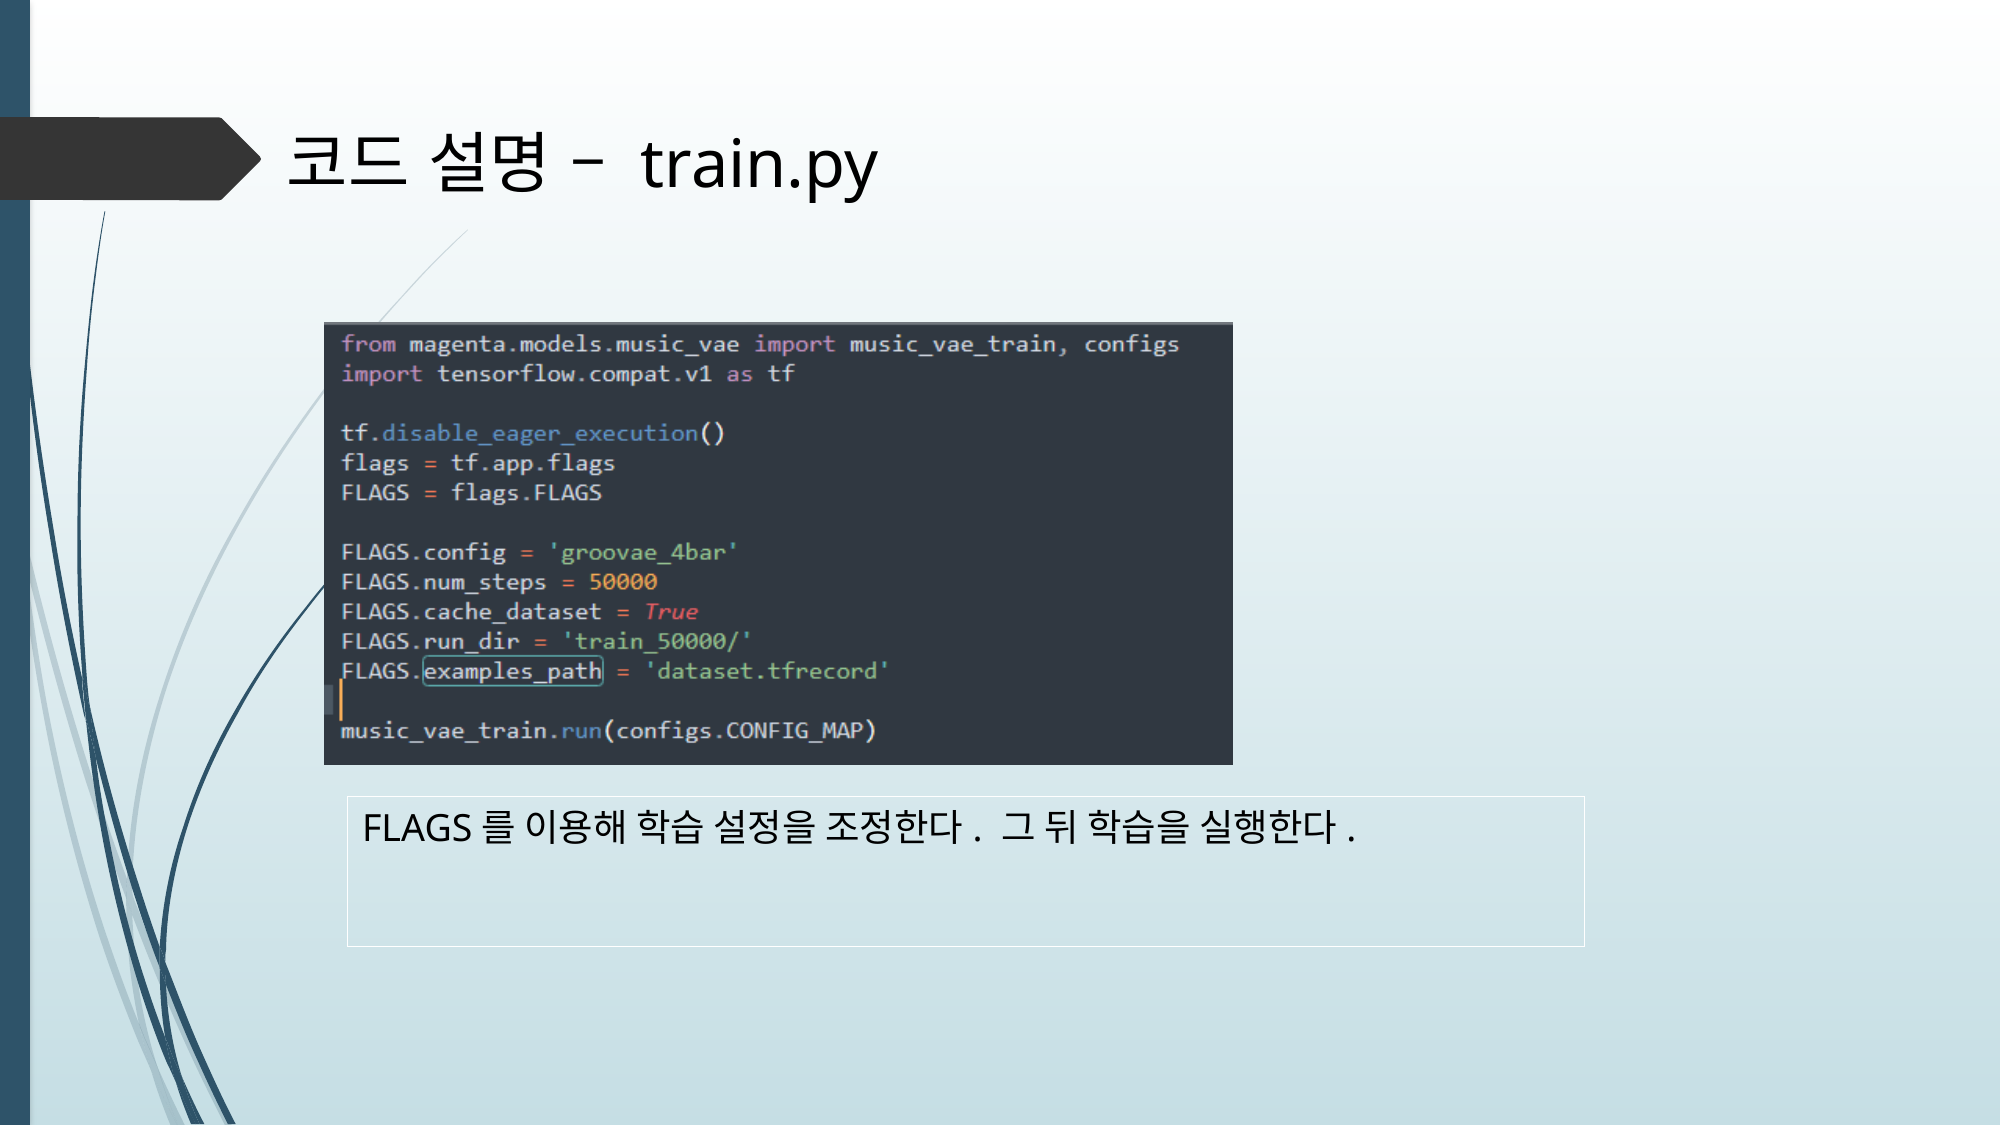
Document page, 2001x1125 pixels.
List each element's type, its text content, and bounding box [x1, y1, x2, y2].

picture [324, 321, 1233, 765]
text_box FLAGS를 이용해 학습 설정을 조정한다. 그 뒤 학습을 실행한다. [347, 796, 1585, 947]
text_box 코드 설명 – train.py [272, 113, 894, 299]
